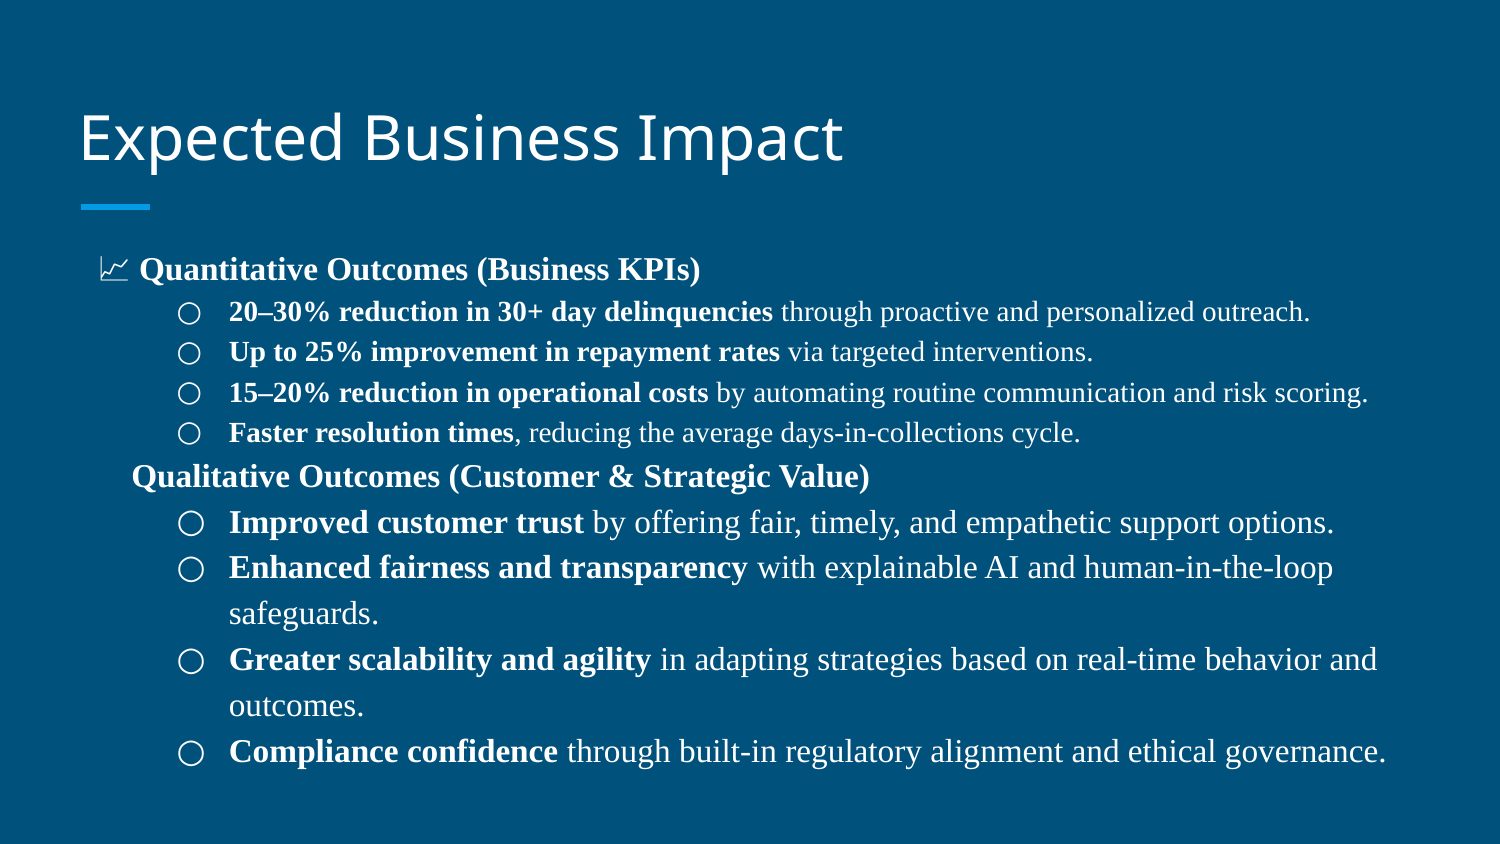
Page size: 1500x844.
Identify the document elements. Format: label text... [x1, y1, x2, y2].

title Expected Business Impact [63, 75, 1437, 188]
list 📈 Quantitative Outcomes (Business KPIs) 20–30% reduction in 30+ day delinquencies through proactive and personalized outreach. Up to 25% improvement in repayment rates via targeted interventions. 15–20% reduction in operational costs by automating routine communication and risk scoring. Faster resolution times, reducing the average days-in-collections cycle. 💡 Qualitative Outcomes (Customer & Strategic Value) Improved customer trust by offering fair, timely, and empathetic support options. Enhanced fairness and transparency with explainable AI and human-in-the-loop safeguards. Greater scalability and agility in adapting strategies based on real-time behavior and outcomes. Compliance confidence through built-in regulatory alignment and ethical governance. [63, 226, 1437, 732]
